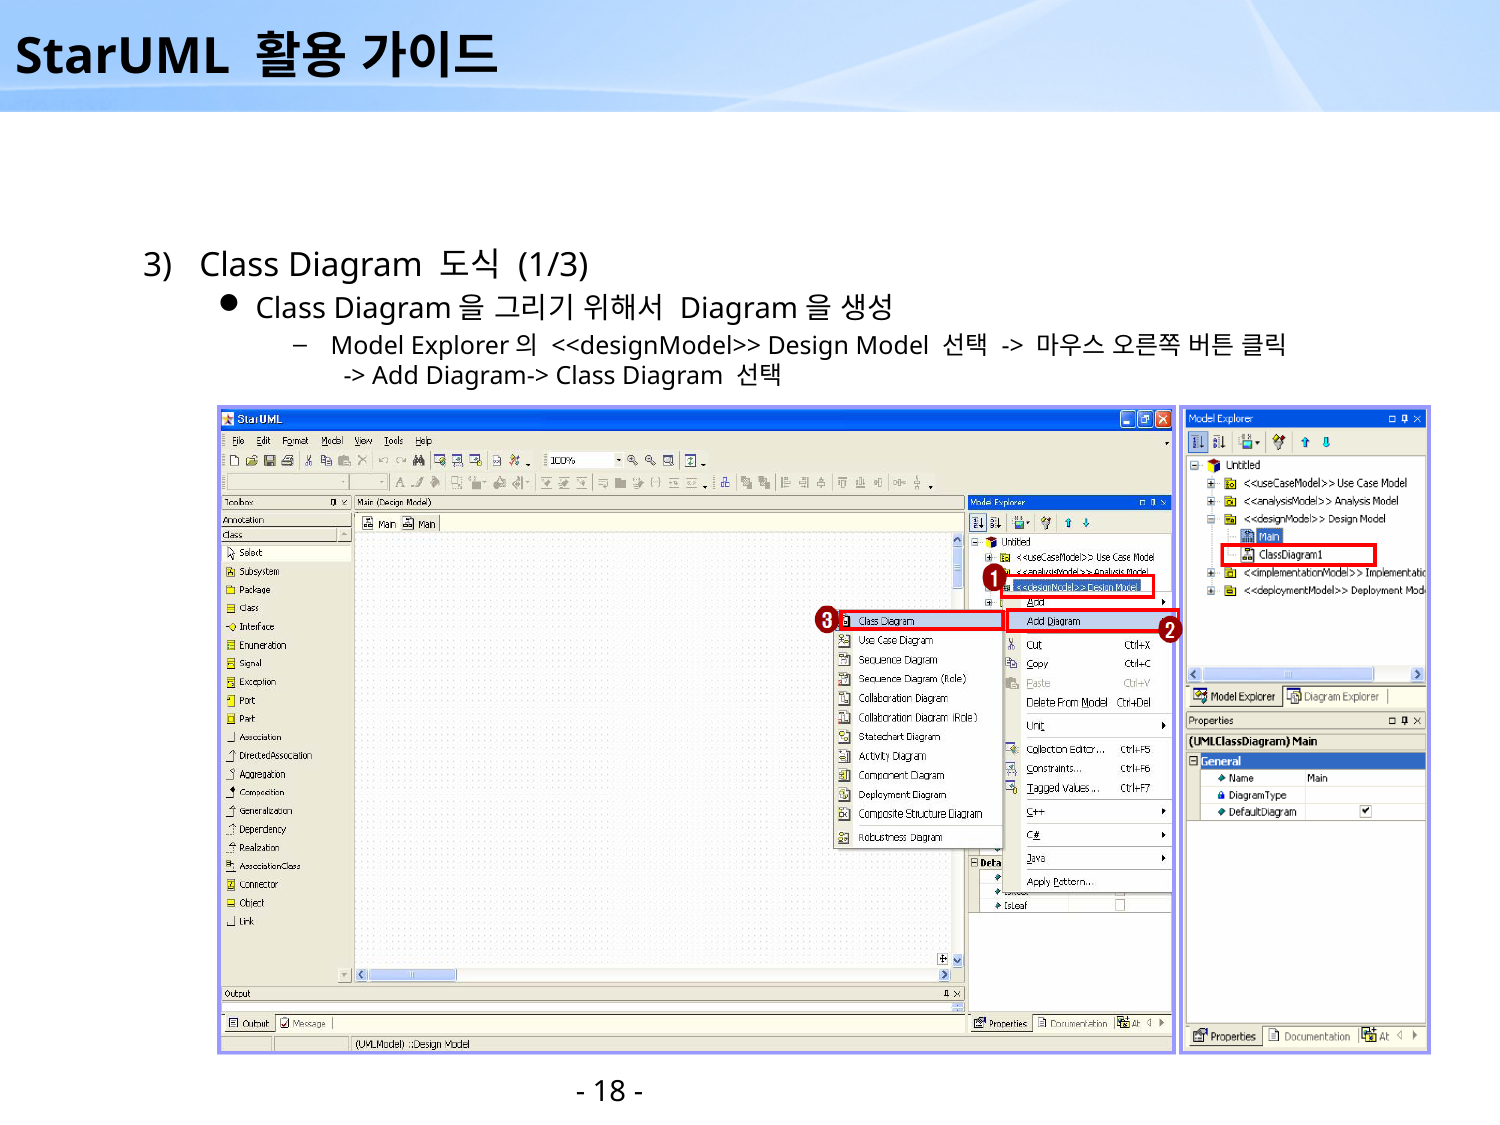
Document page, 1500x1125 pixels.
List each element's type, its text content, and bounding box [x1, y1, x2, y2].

slide_number - 18 - [561, 1065, 911, 1125]
title StarUML 활용 가이드 [0, 0, 1351, 108]
picture [215, 403, 1433, 1055]
list 3) Class Diagram 도식 (1/3) Class Diagram을 그리기 위해서 Diagram을 생성 Model Explorer의 <<designModel>> Design Model 선택 -> 마우스 오른쪽 버튼 클릭 -> Add Diagram-> Class Diagram 선택 [52, 184, 1448, 705]
picture [0, 0, 1500, 112]
